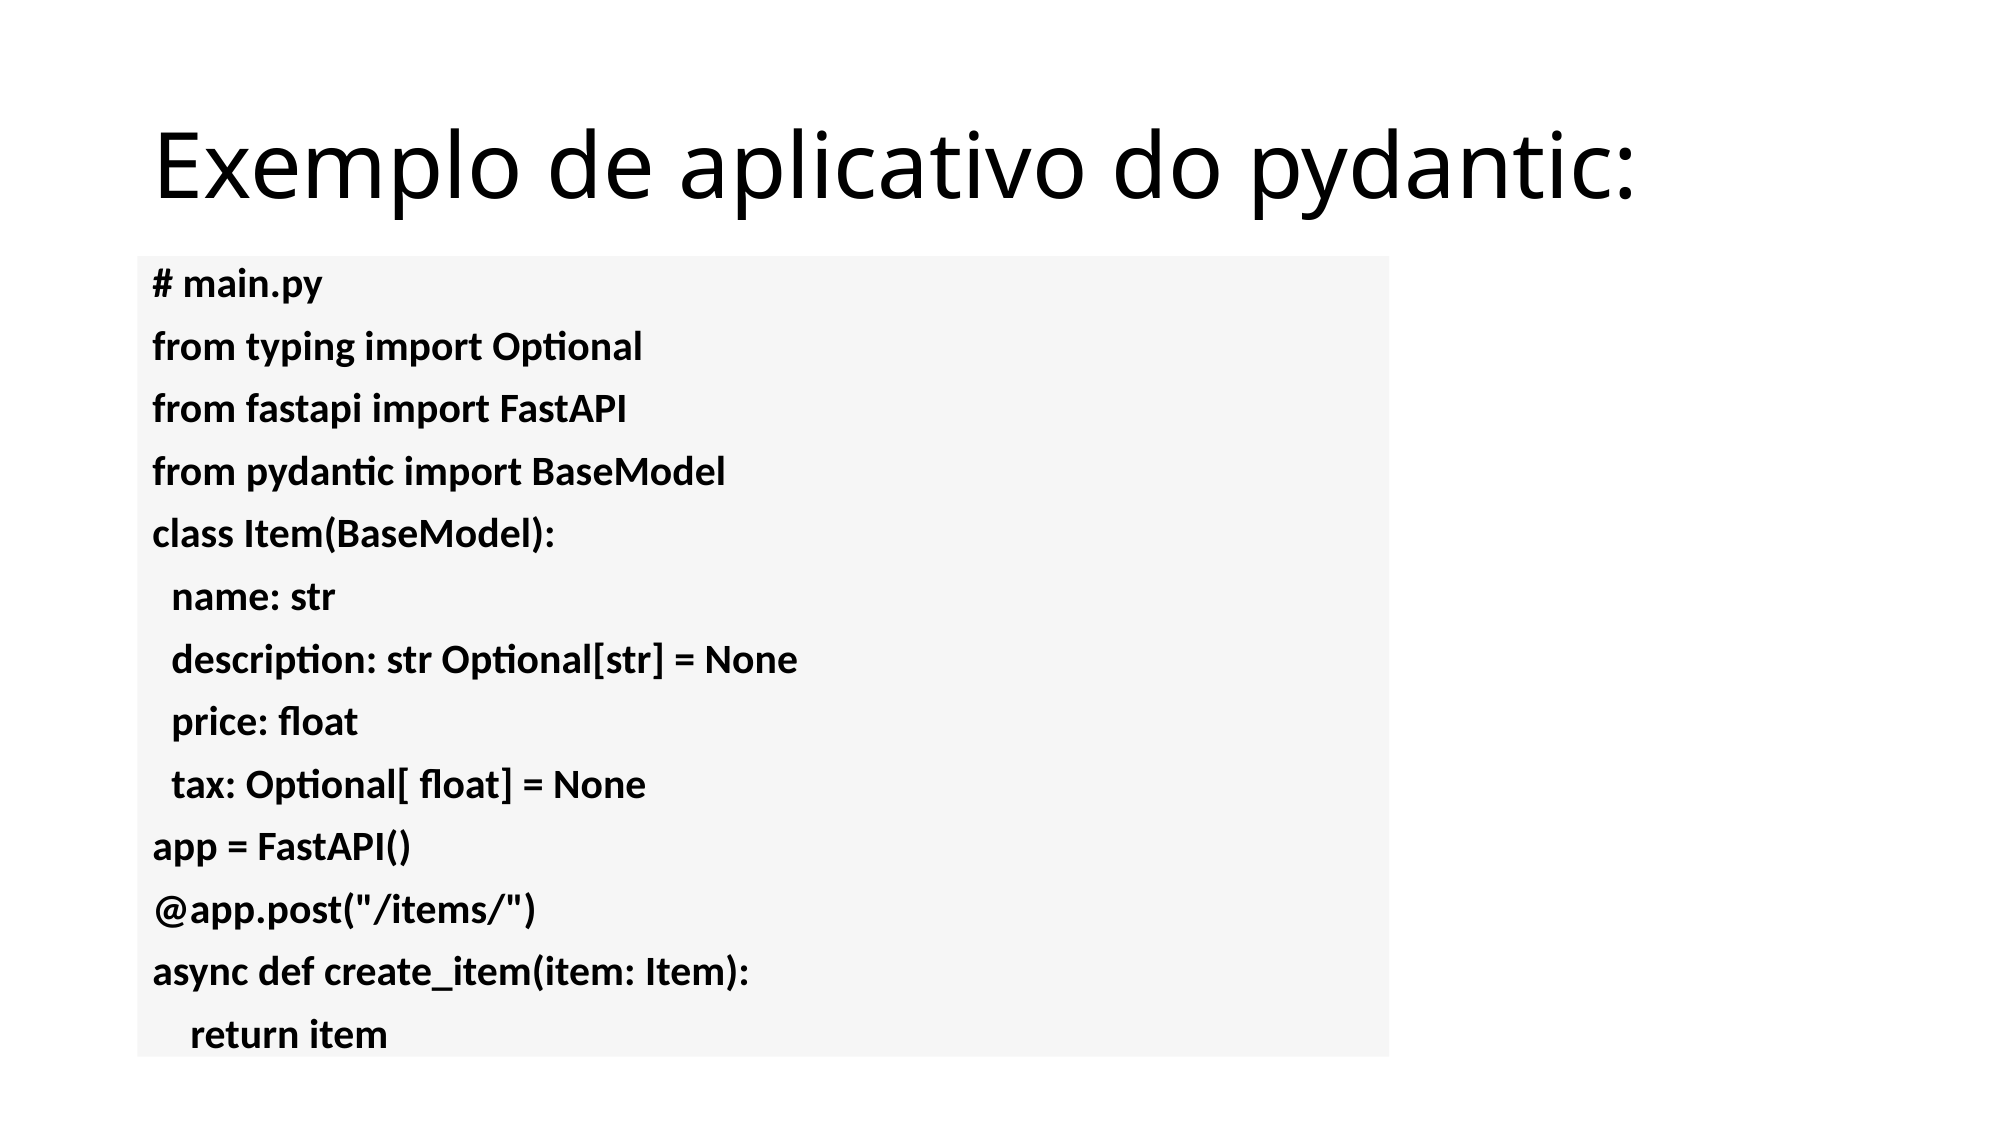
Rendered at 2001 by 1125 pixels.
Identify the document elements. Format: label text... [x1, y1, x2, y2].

list # main.py from typing import Optional from fastapi import FastAPI from pydantic import BaseModel class Item(BaseModel): name: str description: str Optional[str] = None price: float tax: Optional[ float] = None app = FastAPI() @app.post("/items/") async def create_item(item: Item): return item [137, 256, 1390, 1057]
title Exemplo de aplicativo do pydantic: [137, 59, 1863, 278]
